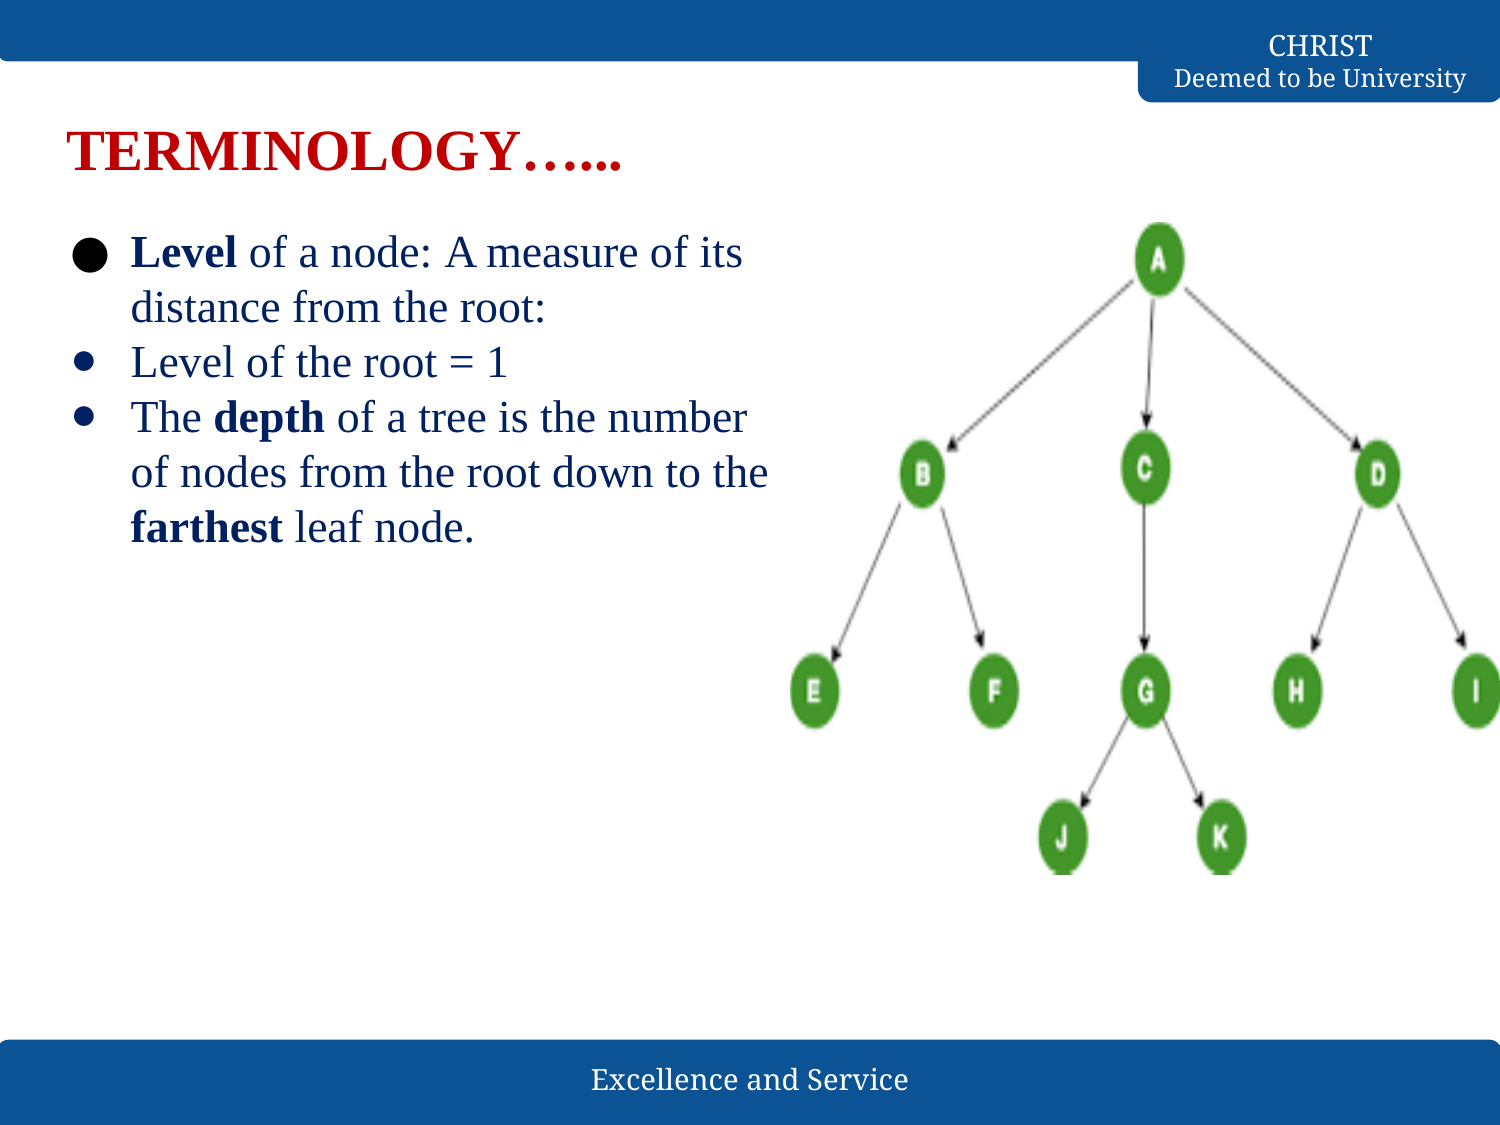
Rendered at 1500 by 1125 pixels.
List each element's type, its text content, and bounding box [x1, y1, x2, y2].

list Level of a node: A measure of its distance from the root: Level of the root = 1 The depth of a tree is the number of nodes from the root down to the farthest leaf node. [40, 206, 787, 810]
title TERMINOLOGY…... [51, 97, 1449, 223]
picture [790, 222, 1500, 875]
